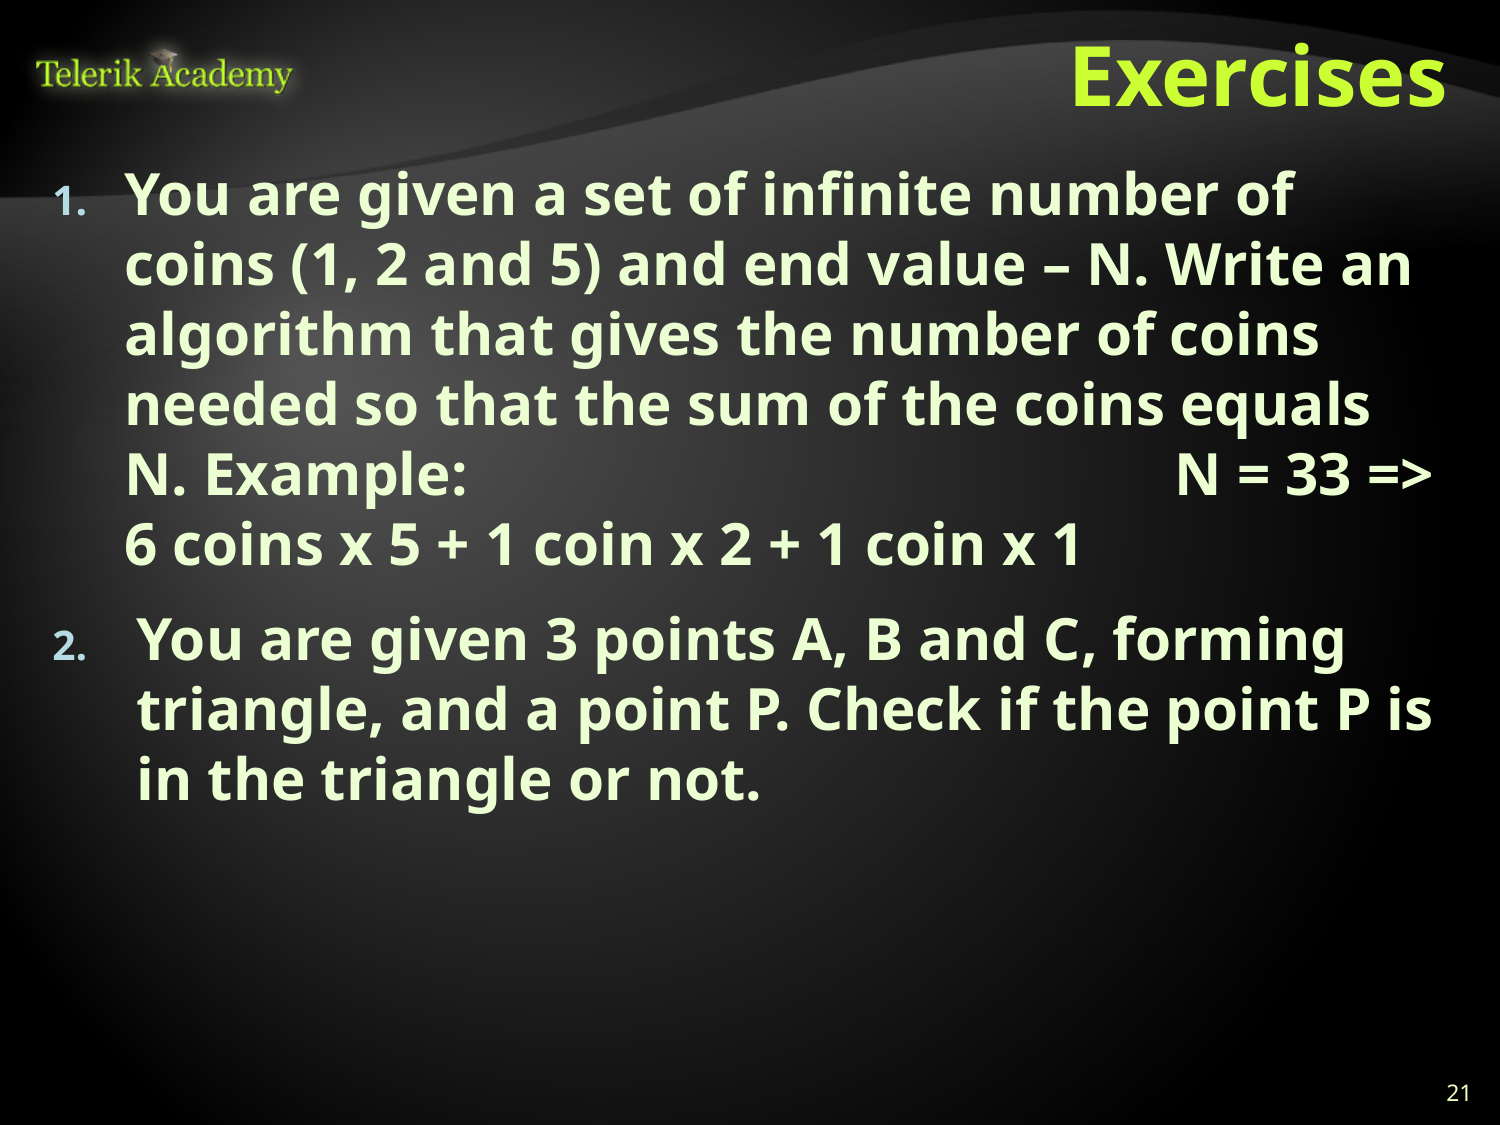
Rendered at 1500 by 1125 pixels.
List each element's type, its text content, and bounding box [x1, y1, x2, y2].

title Exercises [300, 12, 1463, 149]
list You are given a set of infinite number of coins (1, 2 and 5) and end value – N. Write an algorithm that gives the number of coins needed so that the sum of the coins equals N. Example: N = 33 => 6 coins x 5 + 1 coin x 2 + 1 coin x 1 You are given 3 points A, B and C, forming triangle, and a point P. Check if the point P is in the triangle or not. [37, 149, 1463, 1100]
slide_number 21 [1412, 1074, 1488, 1113]
picture [0, 0, 1500, 1125]
